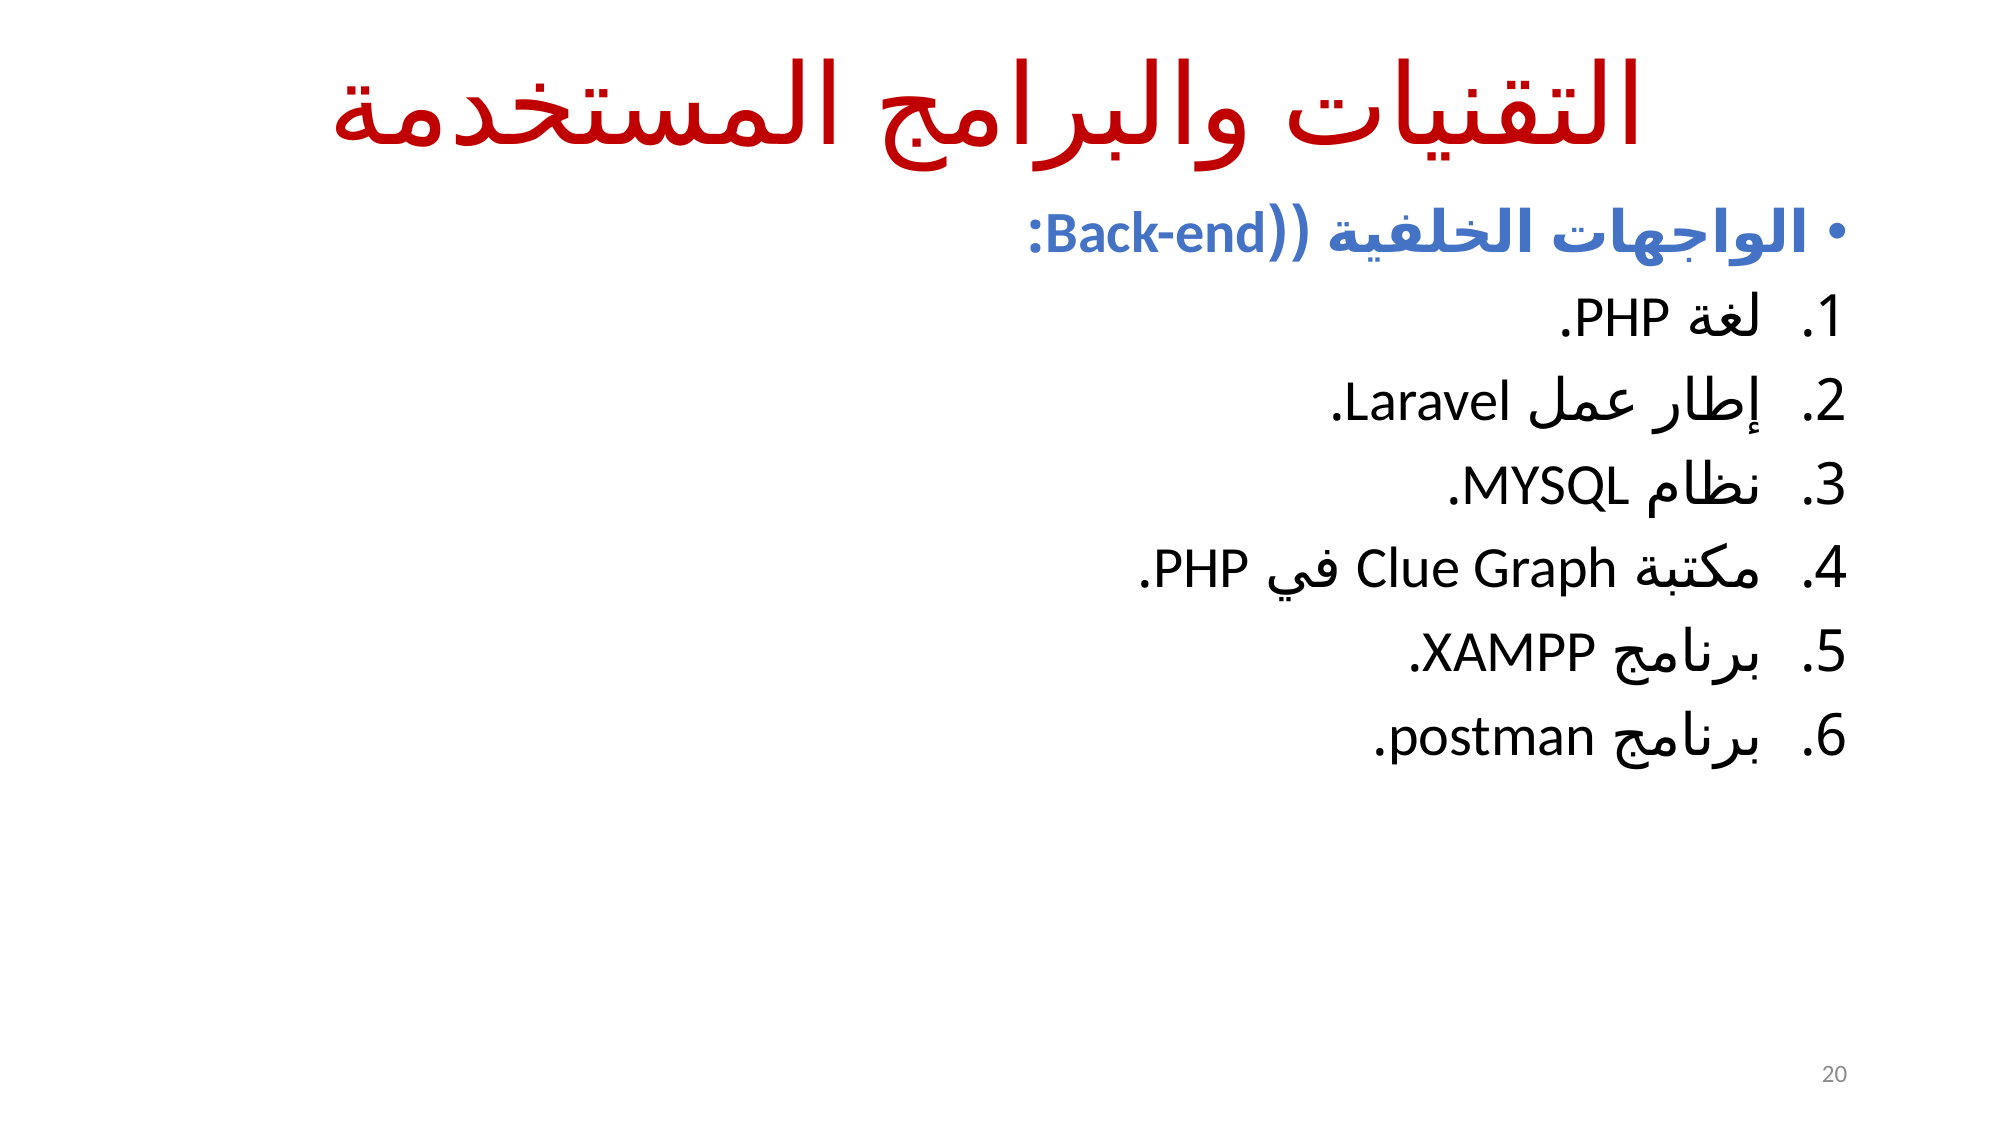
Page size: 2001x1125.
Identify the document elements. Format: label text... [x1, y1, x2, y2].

title التقنيات والبرامج المستخدمة [126, 0, 1852, 218]
slide_number 20 [1412, 1042, 1863, 1103]
list الواجهات الخلفية ((Back-end: لغة PHP. إطار عمل Laravel. نظام MYSQL. مكتبة Clue Graph في PHP. برنامج XAMPP. برنامج postman. [137, 194, 1863, 909]
